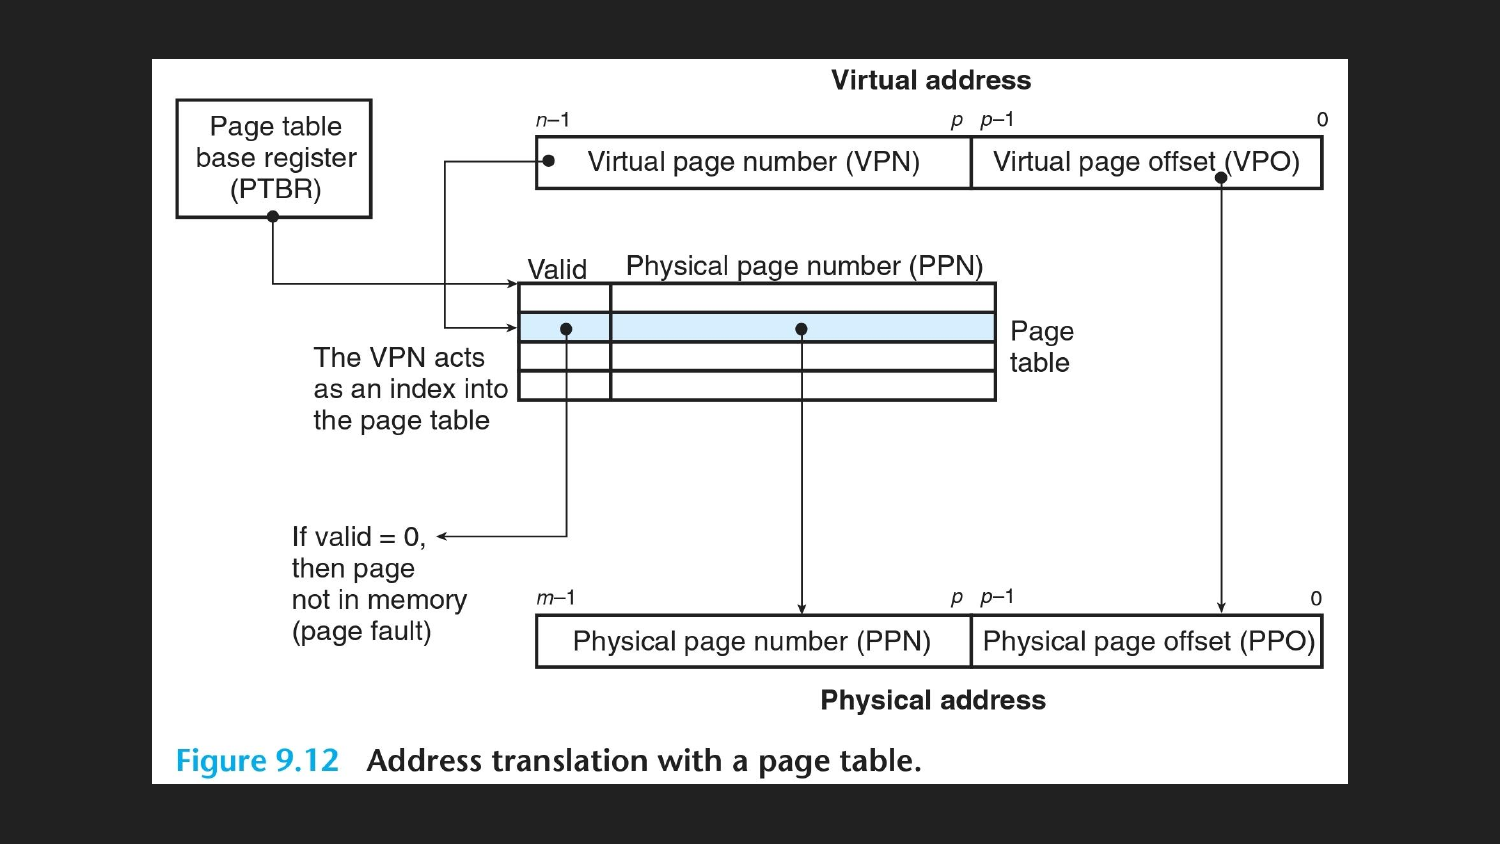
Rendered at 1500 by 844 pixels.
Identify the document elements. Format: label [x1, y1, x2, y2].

picture [151, 59, 1349, 785]
